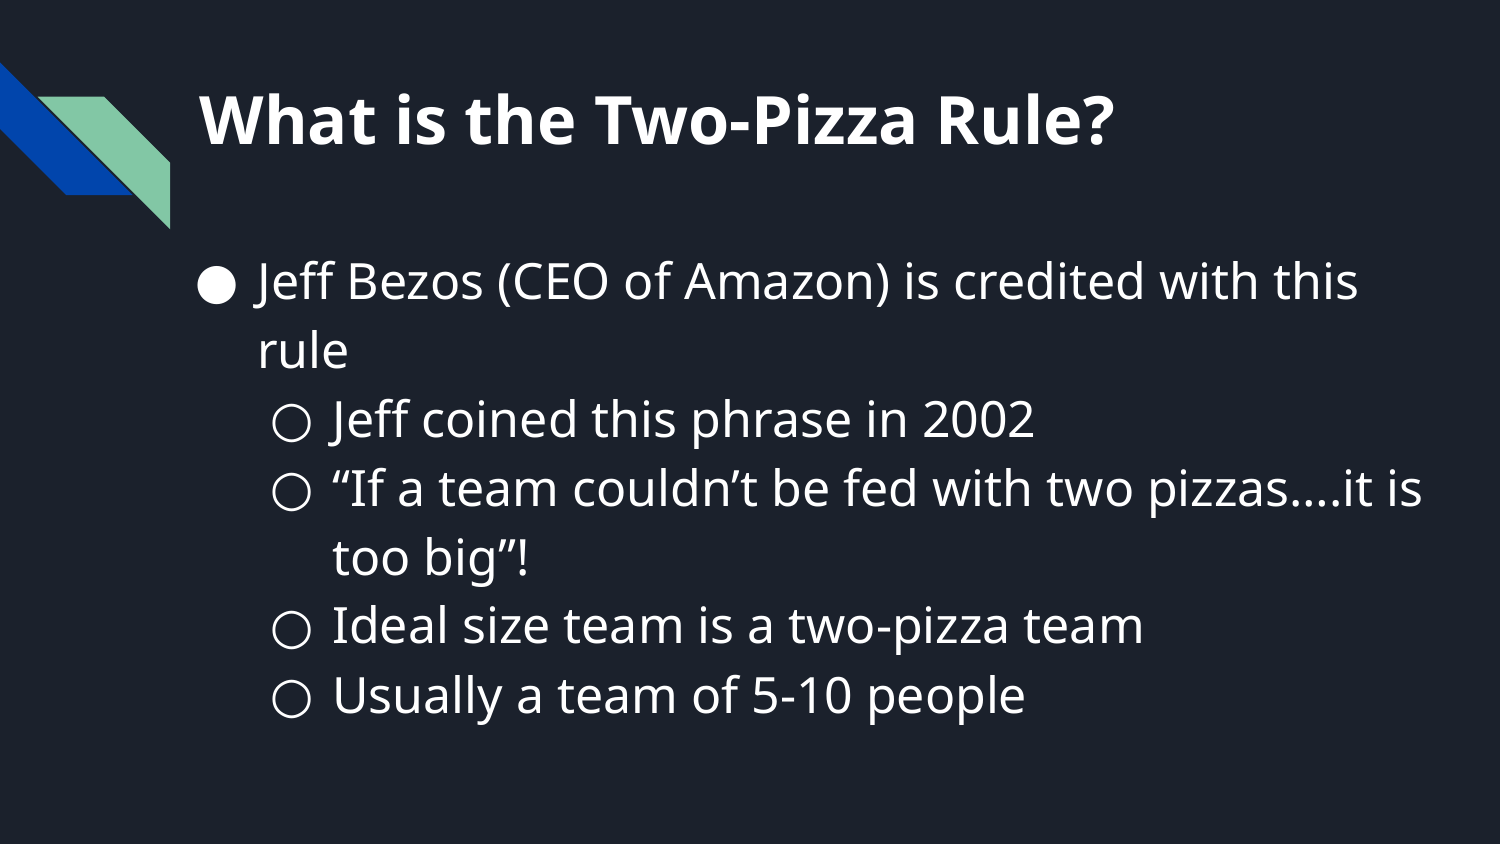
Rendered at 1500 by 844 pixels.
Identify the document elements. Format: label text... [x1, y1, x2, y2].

title What is the Two-Pizza Rule? [184, 62, 1340, 213]
list Jeff Bezos (CEO of Amazon) is credited with this rule Jeff coined this phrase in 2002 “If a team couldn’t be fed with two pizzas….it is too big”! Ideal size team is a two-pizza team Usually a team of 5-10 people [167, 225, 1454, 762]
